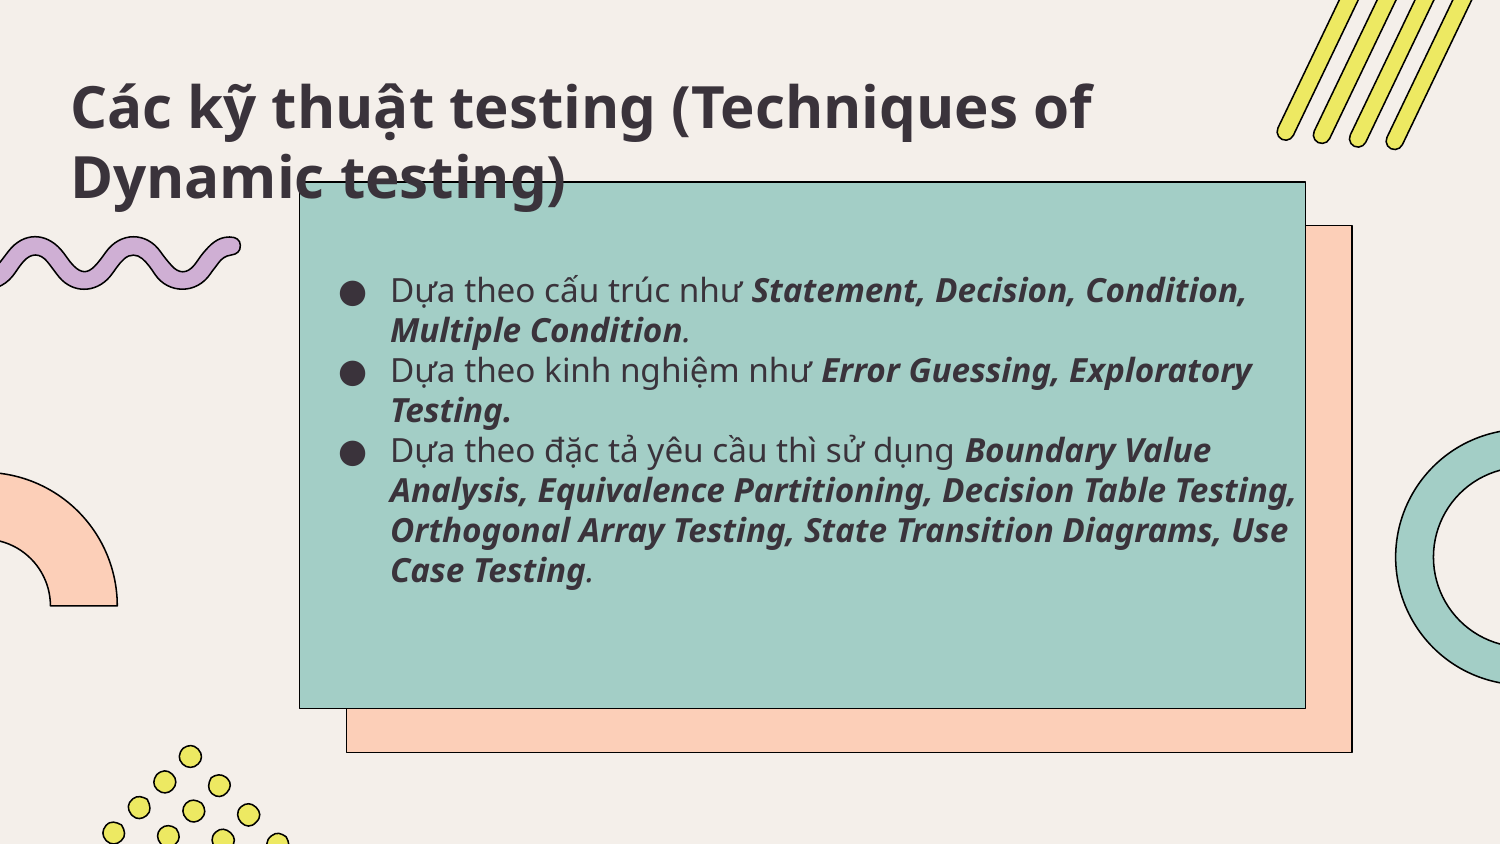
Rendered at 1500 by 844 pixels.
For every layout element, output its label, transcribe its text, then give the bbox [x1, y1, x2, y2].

subtitle Dựa theo cấu trúc như Statement, Decision, Condition, Multiple Condition. Dựa theo kinh nghiệm như Error Guessing, Exploratory Testing. Dựa theo đặc tả yêu cầu thì sử dụng Boundary Value Analysis, Equivalence Partitioning, Decision Table Testing, Orthogonal Array Testing, State Transition Diagrams, Use Case Testing. [315, 163, 1315, 735]
title Các kỹ thuật testing (Techniques of Dynamic testing) [70, 69, 1288, 148]
